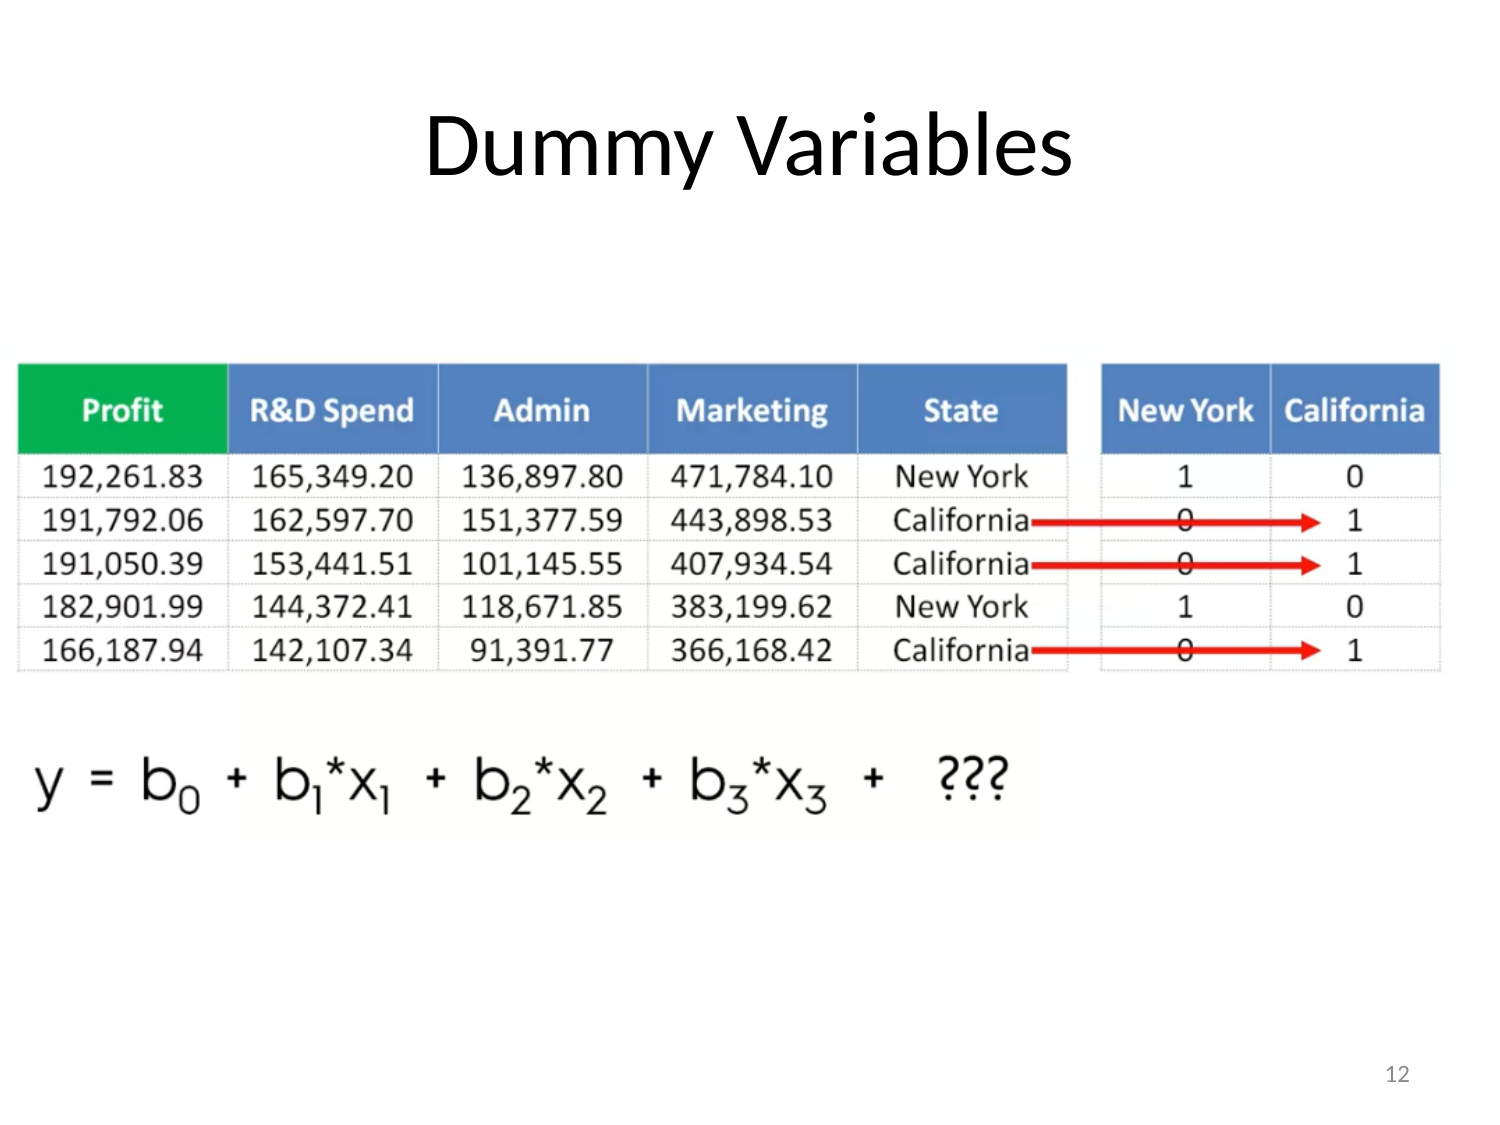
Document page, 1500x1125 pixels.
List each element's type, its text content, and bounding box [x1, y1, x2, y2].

title Dummy Variables [75, 45, 1425, 233]
slide_number 12 [1074, 1042, 1425, 1103]
picture [2, 342, 1466, 844]
